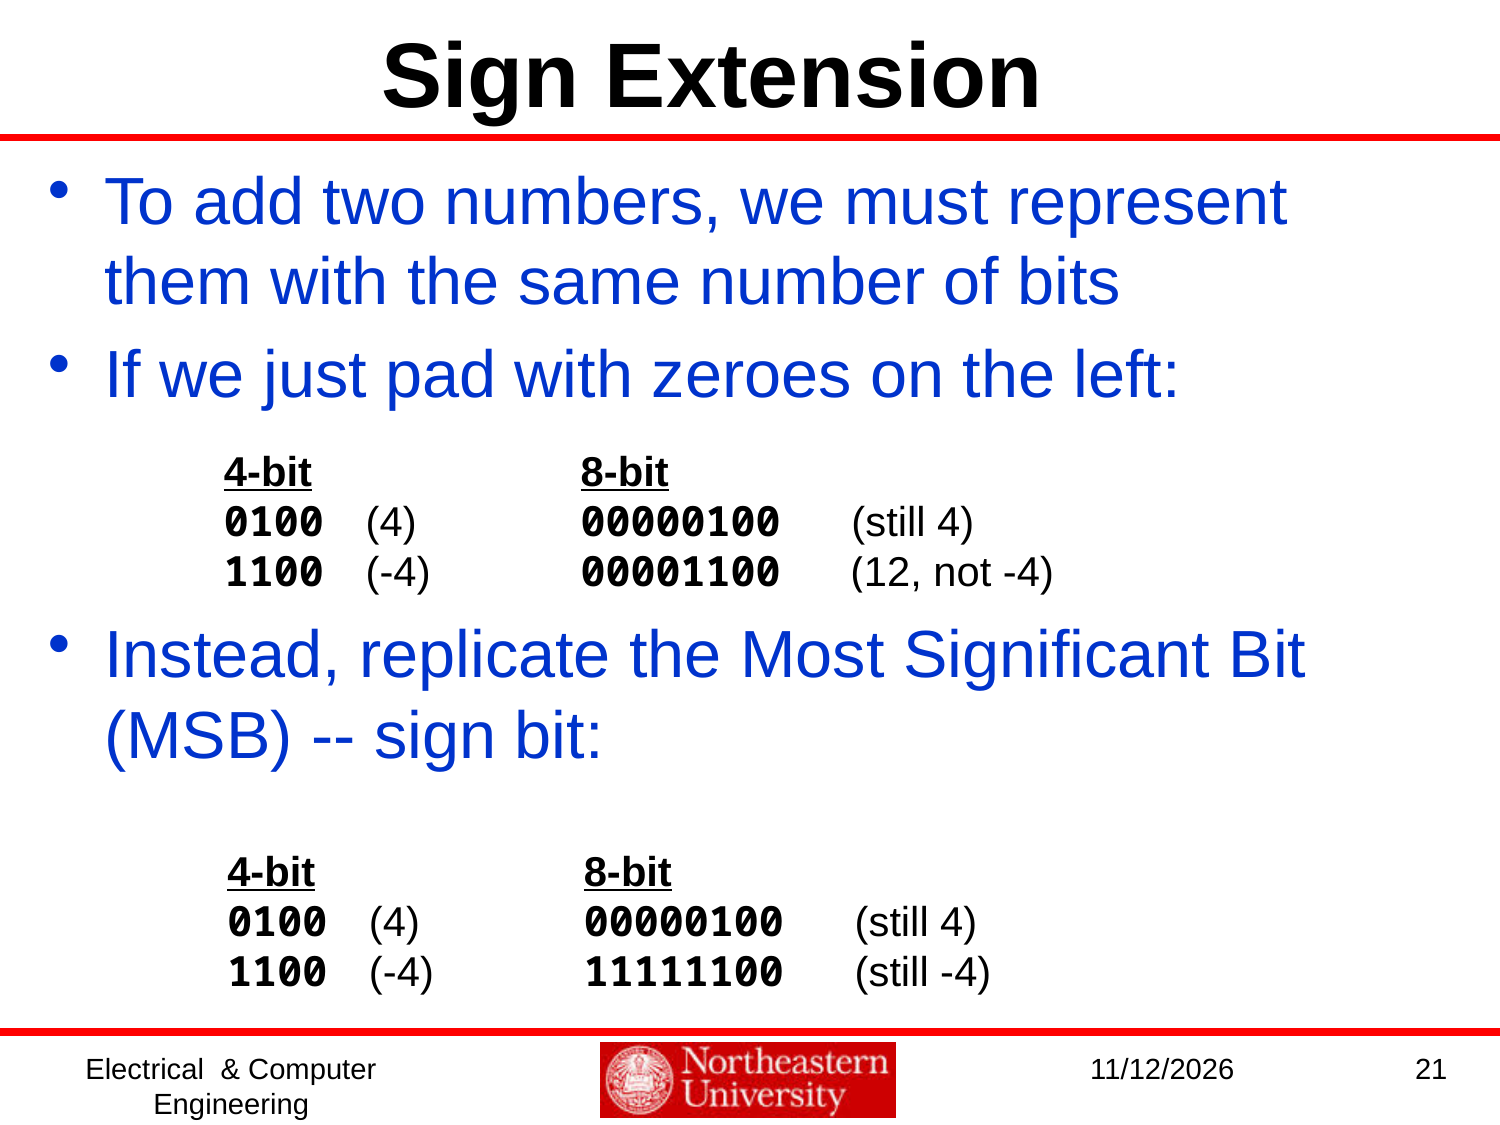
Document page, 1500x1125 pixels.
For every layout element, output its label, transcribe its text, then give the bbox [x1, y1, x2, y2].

list To add two numbers, we must represent them with the same number of bits If we just pad with zeroes on the left: Instead, replicate the Most Significant Bit (MSB) -- sign bit: [32, 149, 1463, 1001]
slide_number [987, 1042, 1338, 1121]
slide_number 21 [1374, 1042, 1463, 1121]
text_box 4-bit 8-bit 0100 (4) 00000100 (still 4) 1100 (-4) 00001100 (12, not -4) [209, 437, 1212, 603]
footer Electrical & Computer Engineering [37, 1042, 426, 1121]
title Sign Extension [37, 24, 1388, 118]
picture [600, 1042, 896, 1118]
text_box 4-bit 8-bit 0100 (4) 00000100 (still 4) 1100 (-4) 11111100 (still -4) [212, 837, 1216, 1003]
